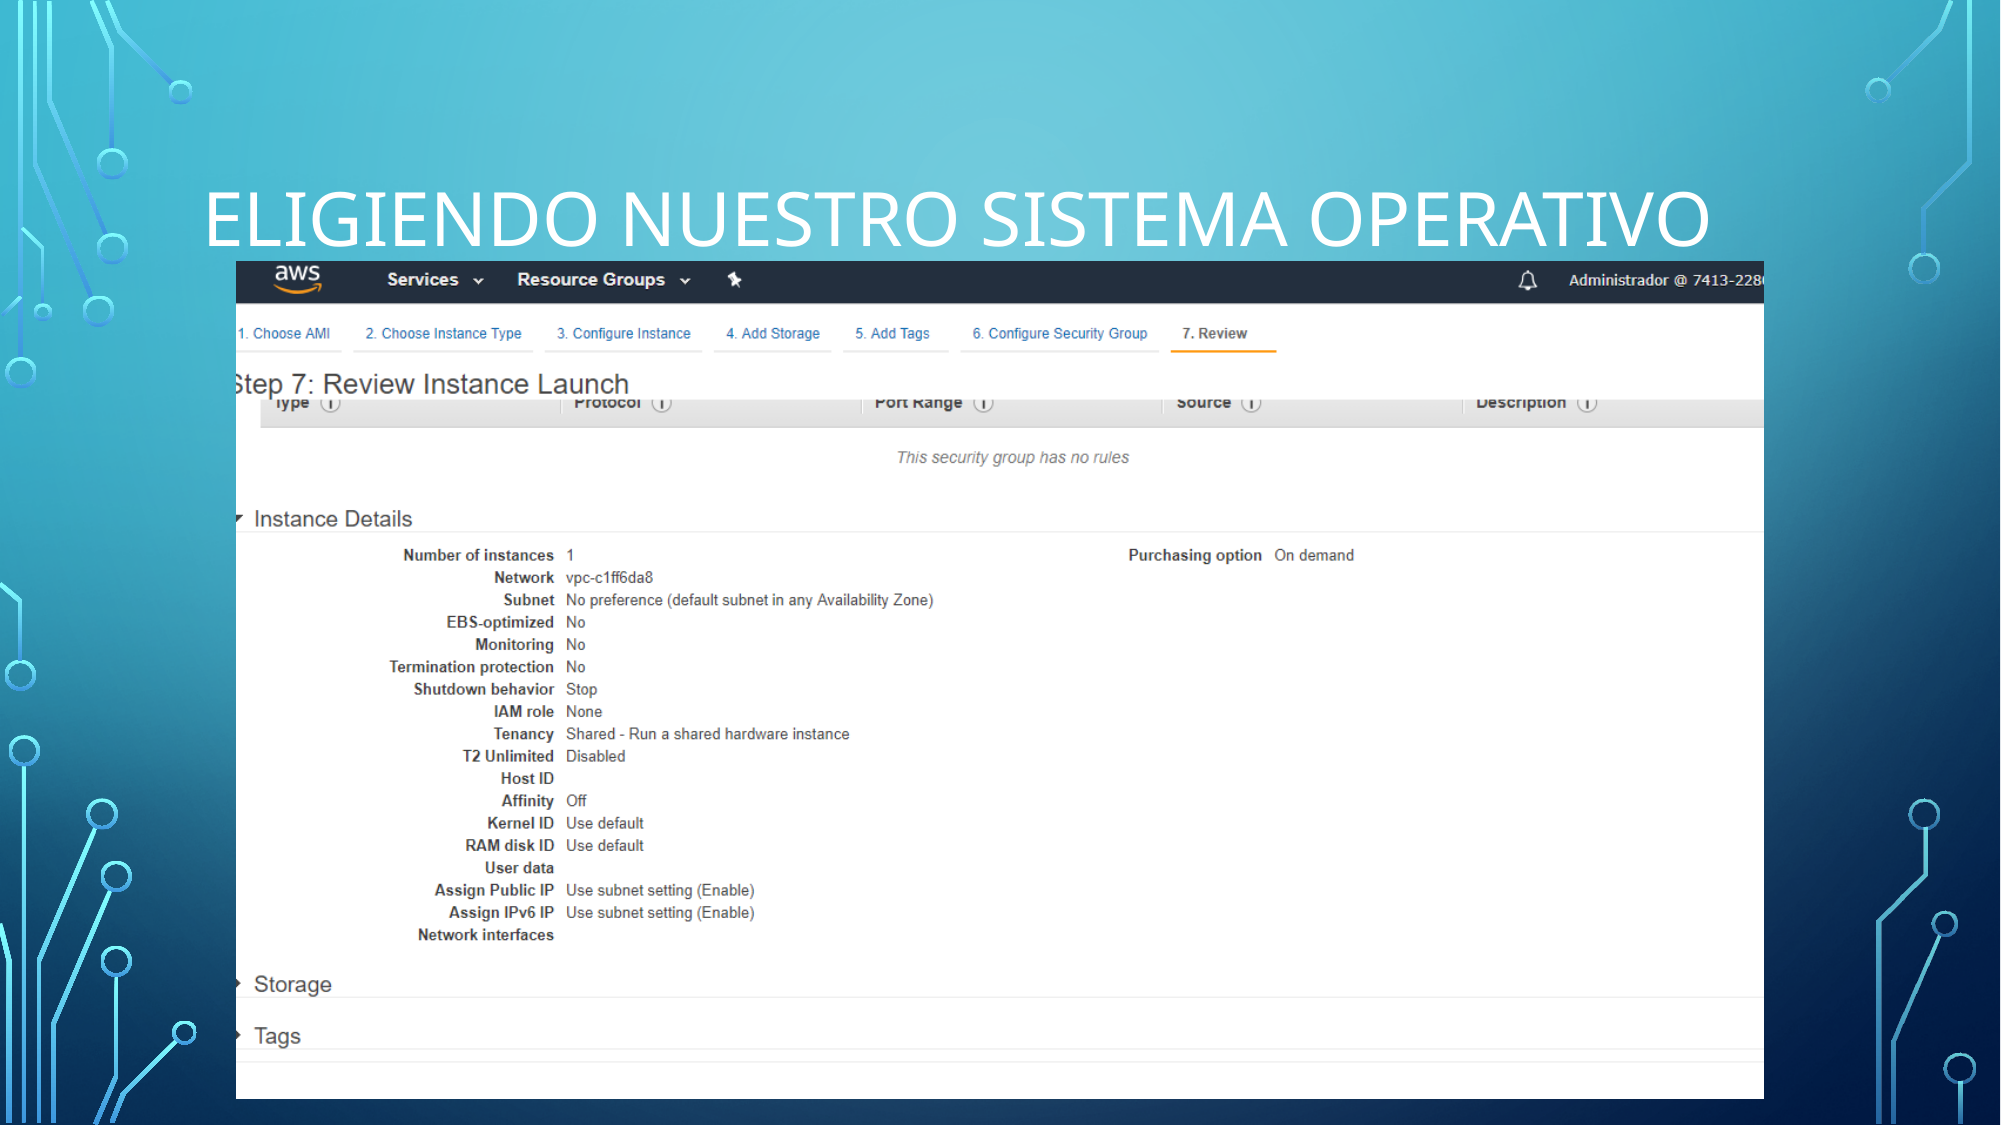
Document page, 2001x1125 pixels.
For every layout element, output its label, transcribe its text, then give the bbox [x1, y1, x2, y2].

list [235, 260, 1764, 1099]
title Eligiendo nuestro sistema operativo [187, 101, 1813, 344]
